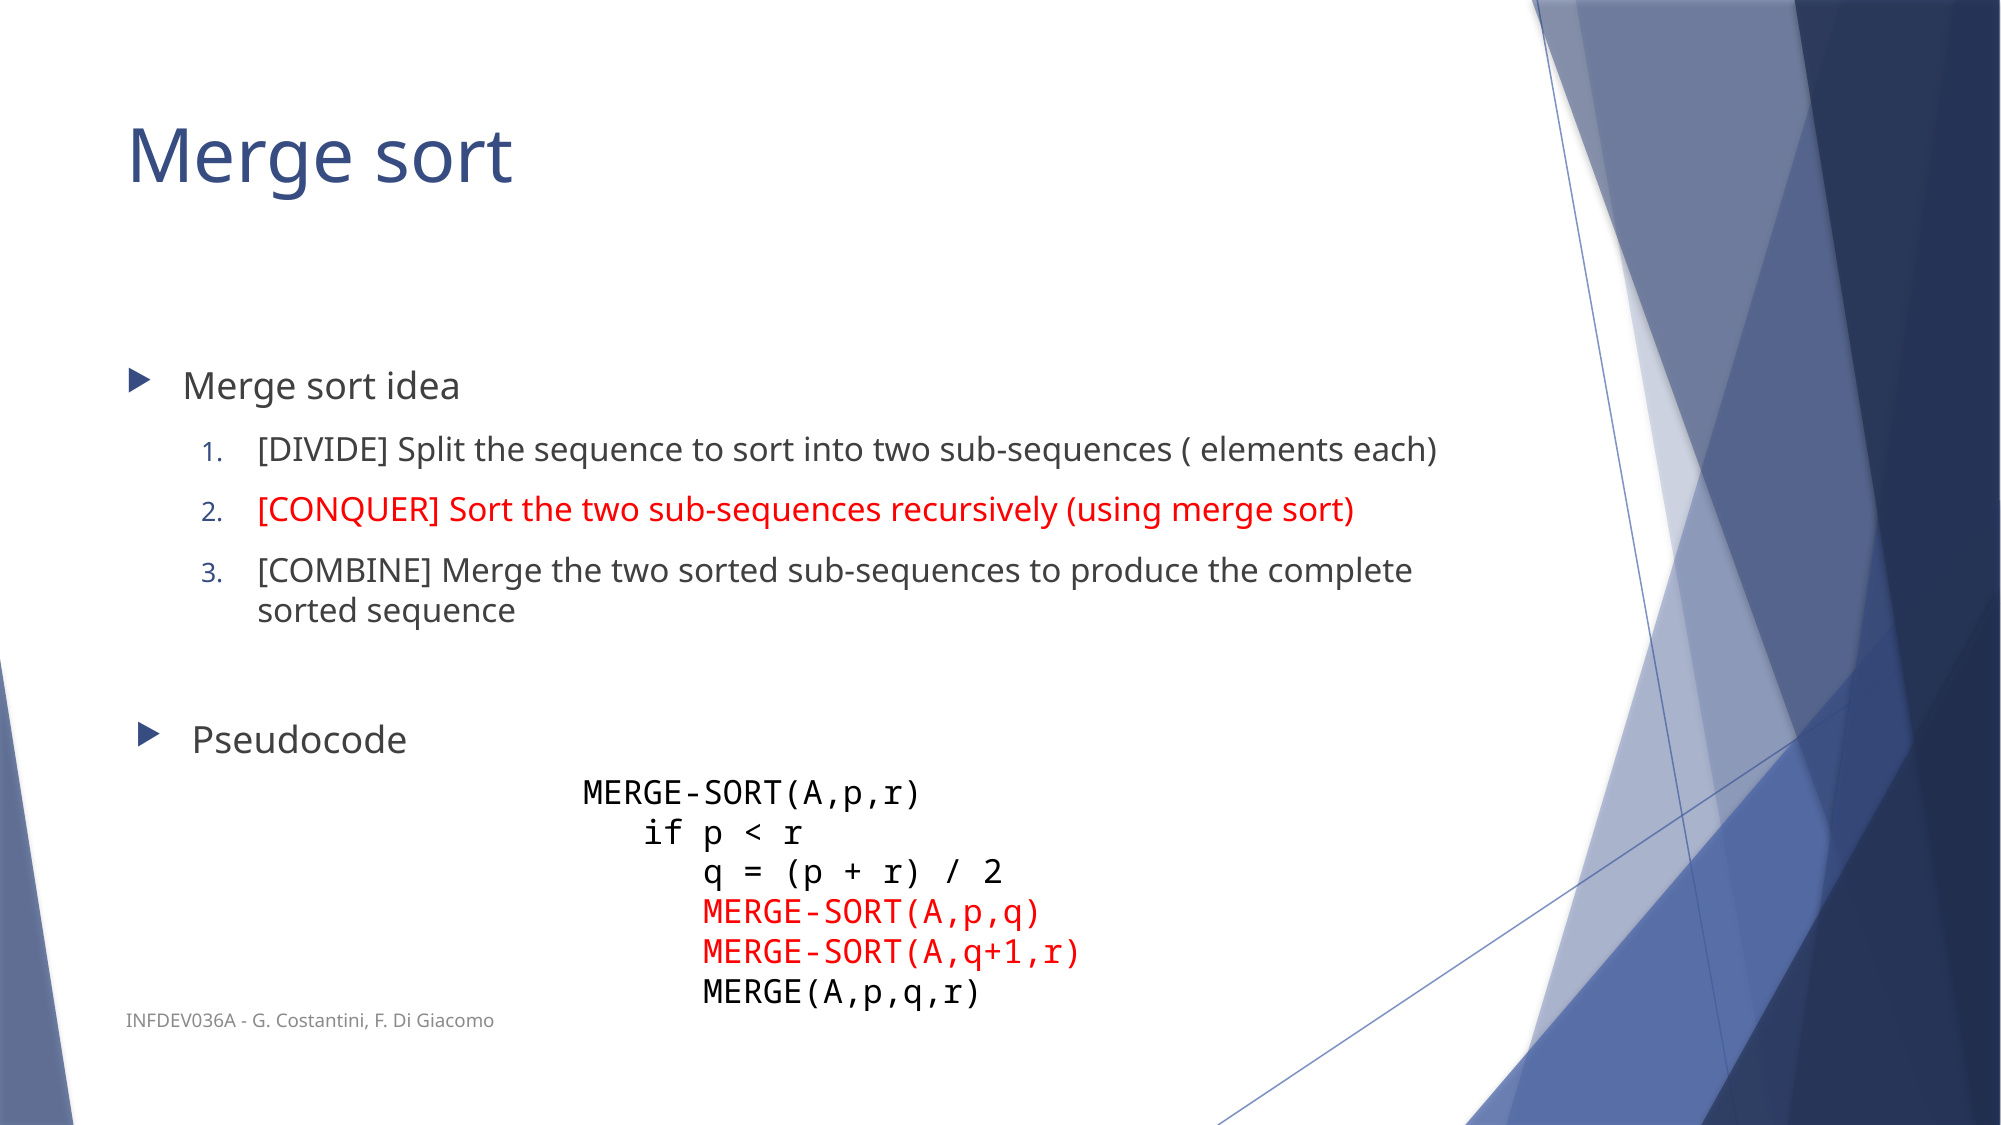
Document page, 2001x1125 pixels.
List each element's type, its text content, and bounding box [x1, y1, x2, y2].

footer INFDEV036A - G. Costantini, F. Di Giacomo [111, 991, 1145, 1051]
text_box MERGE-SORT(A,p,r) if p < r q = (p + r) / 2 MERGE-SORT(A,p,q) MERGE-SORT(A,q+1,r) MERGE(A,p,q,r) [568, 763, 1119, 1018]
title Merge sort [111, 99, 1522, 317]
